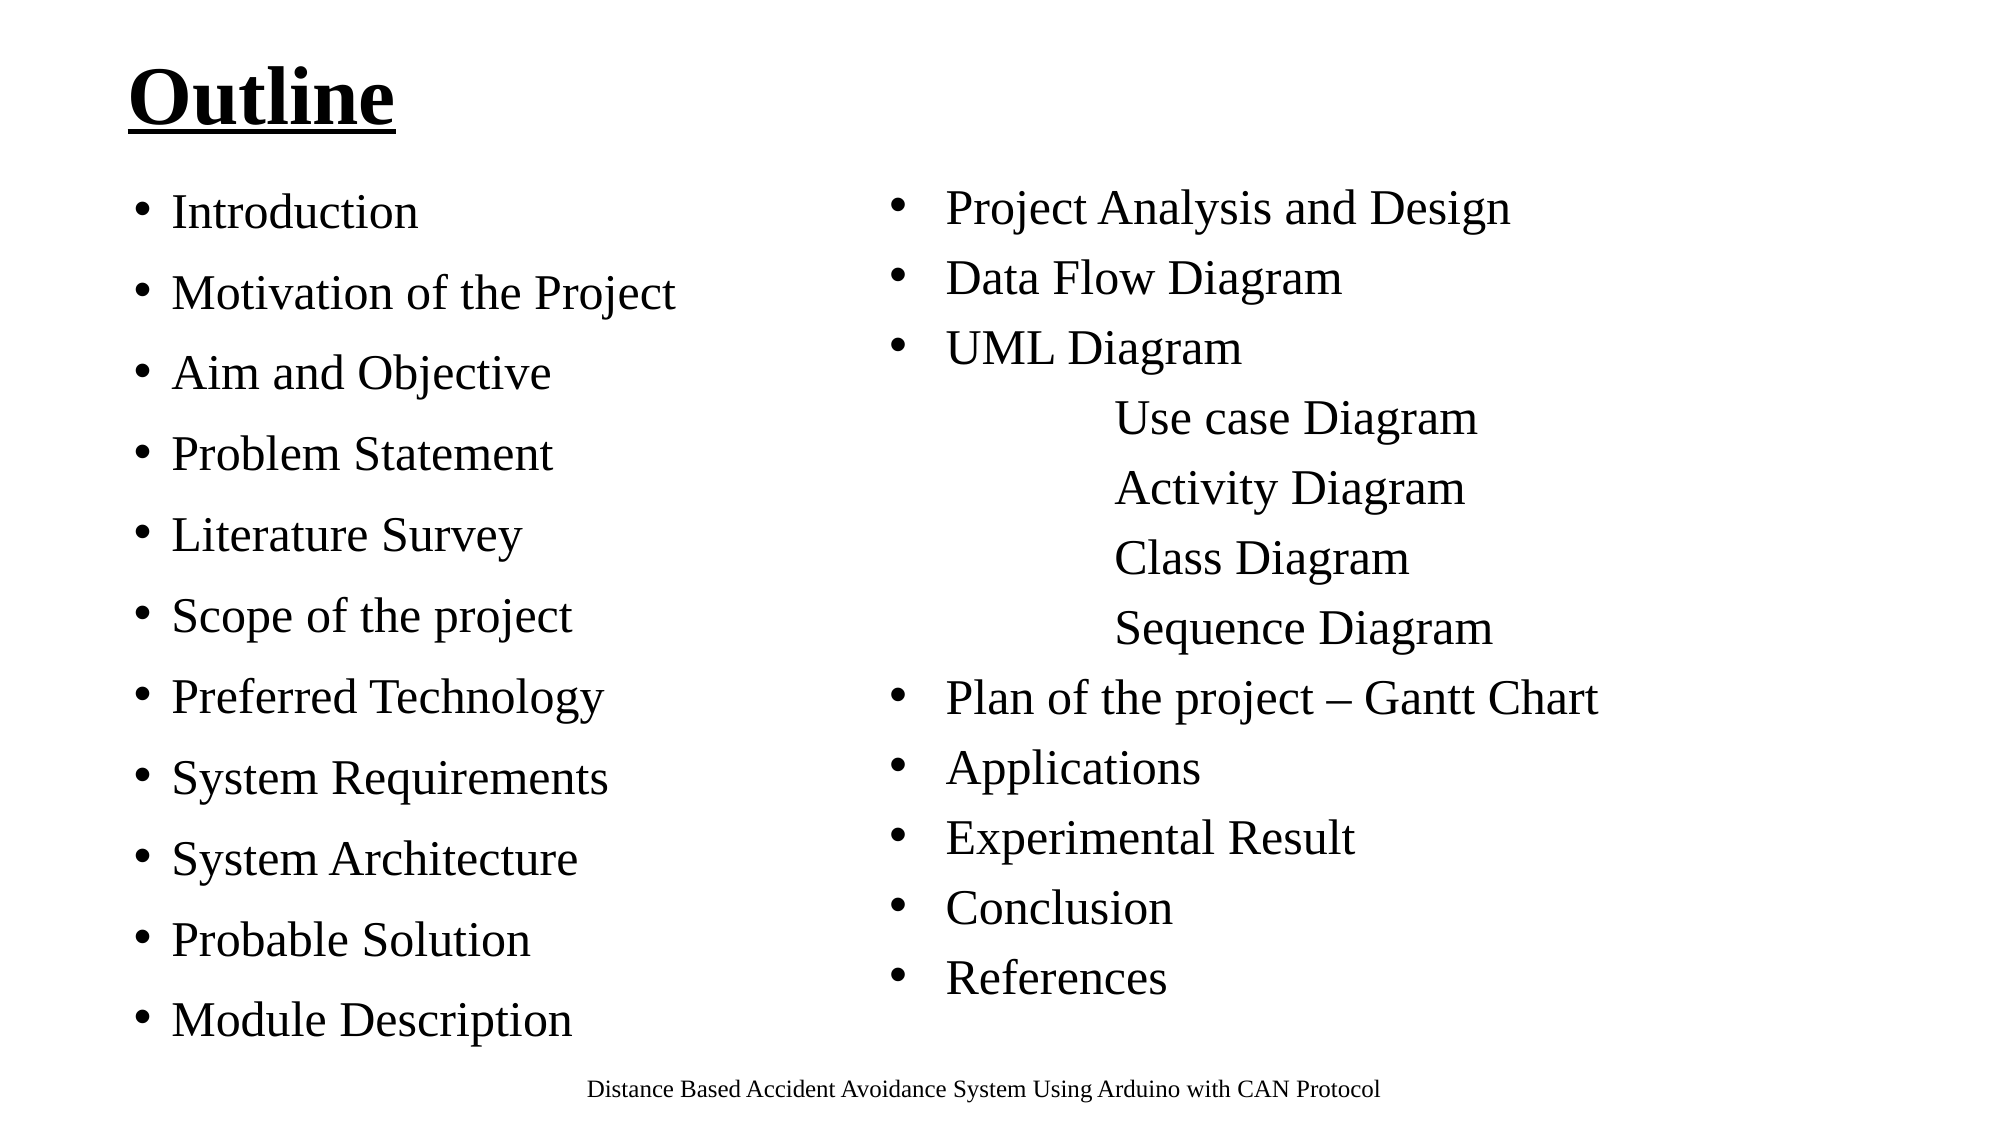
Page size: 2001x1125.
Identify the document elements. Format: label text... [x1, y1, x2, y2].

footer Distance Based Accident Avoidance System Using Arduino with CAN Protocol [471, 1047, 1497, 1125]
list Introduction Motivation of the Project Aim and Objective Problem Statement Literature Survey Scope of the project Preferred Technology System Requirements System Architecture Probable Solution Module Description [18, 170, 1700, 1048]
title Outline [112, 0, 1888, 195]
text_box Project Analysis and Design Data Flow Diagram UML Diagram Use case Diagram Activity Diagram Class Diagram Sequence Diagram Plan of the project – Gantt Chart Applications Experimental Result Conclusion References [874, 167, 1635, 881]
